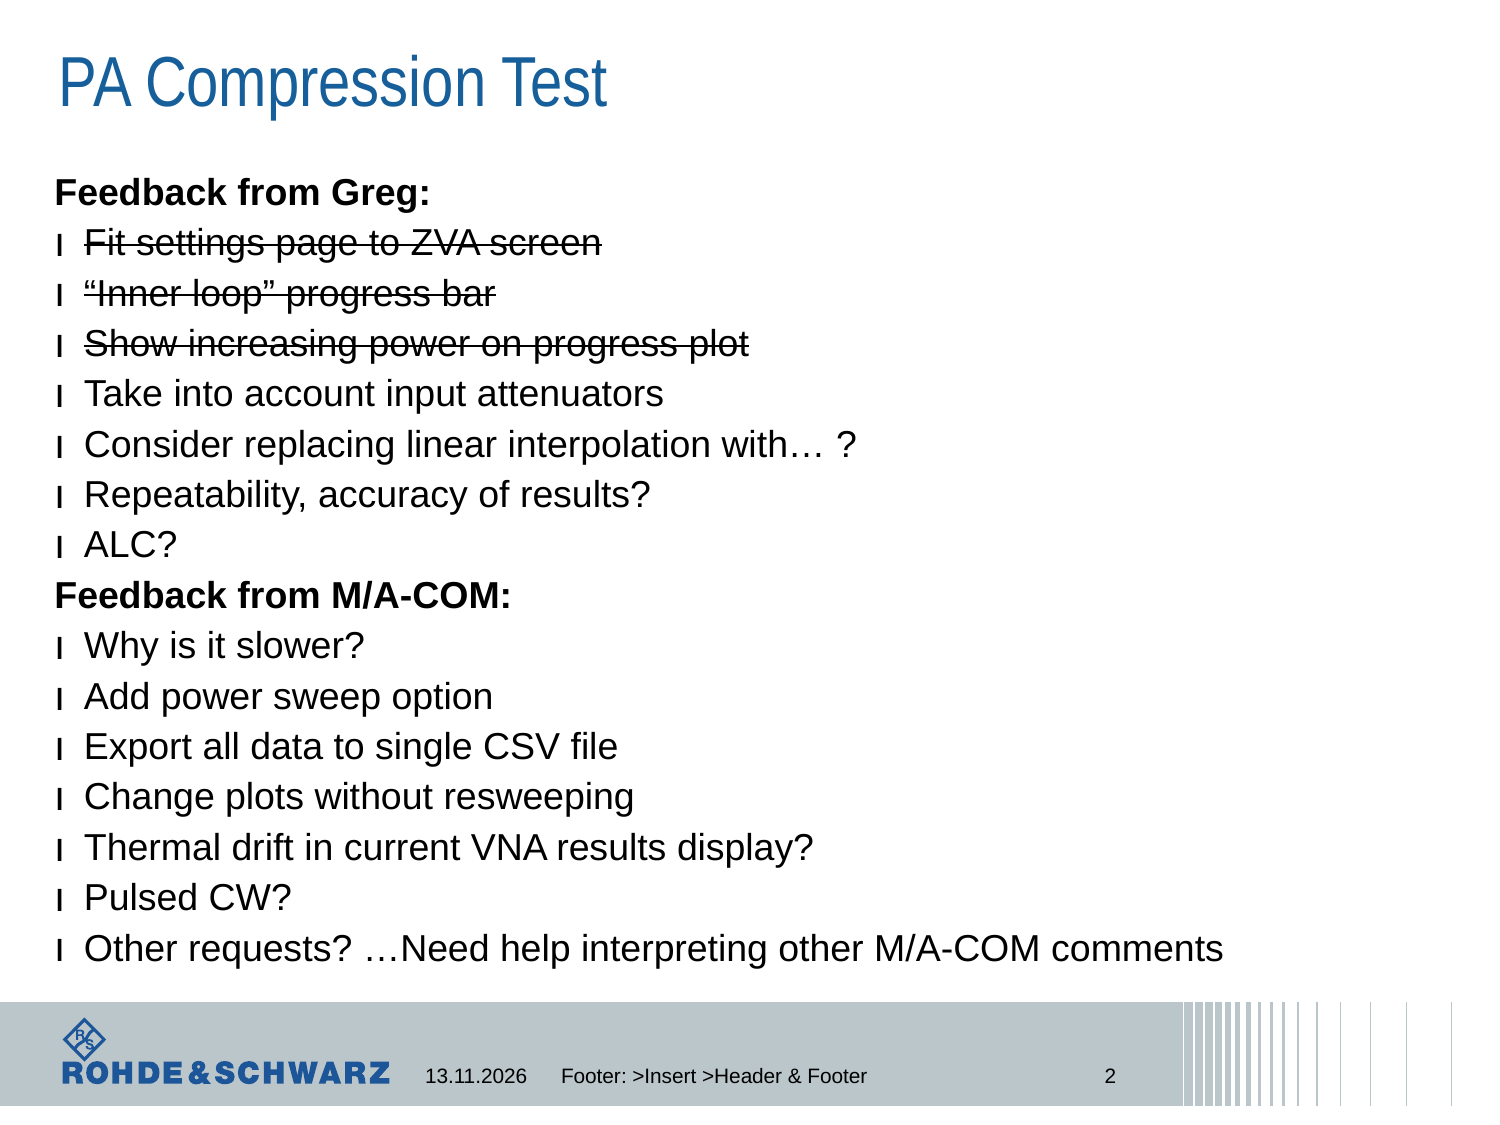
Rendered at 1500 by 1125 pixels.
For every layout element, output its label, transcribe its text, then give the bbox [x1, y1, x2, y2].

footer Footer: >Insert >Header & Footer [561, 1062, 1033, 1093]
slide_number 2 [1033, 1062, 1117, 1093]
list Feedback from Greg: Fit settings page to ZVA screen “Inner loop” progress bar Show increasing power on progress plot Take into account input attenuators Consider replacing linear interpolation with… ? Repeatability, accuracy of results? ALC? Feedback from M/A-COM: Why is it slower? Add power sweep option Export all data to single CSV file Change plots without resweeping Thermal drift in current VNA results display? Pulsed CW? Other requests? …Need help interpreting other M/A-COM comments [53, 162, 1413, 1001]
title PA Compression Test [59, 35, 1418, 213]
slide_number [425, 1062, 556, 1093]
